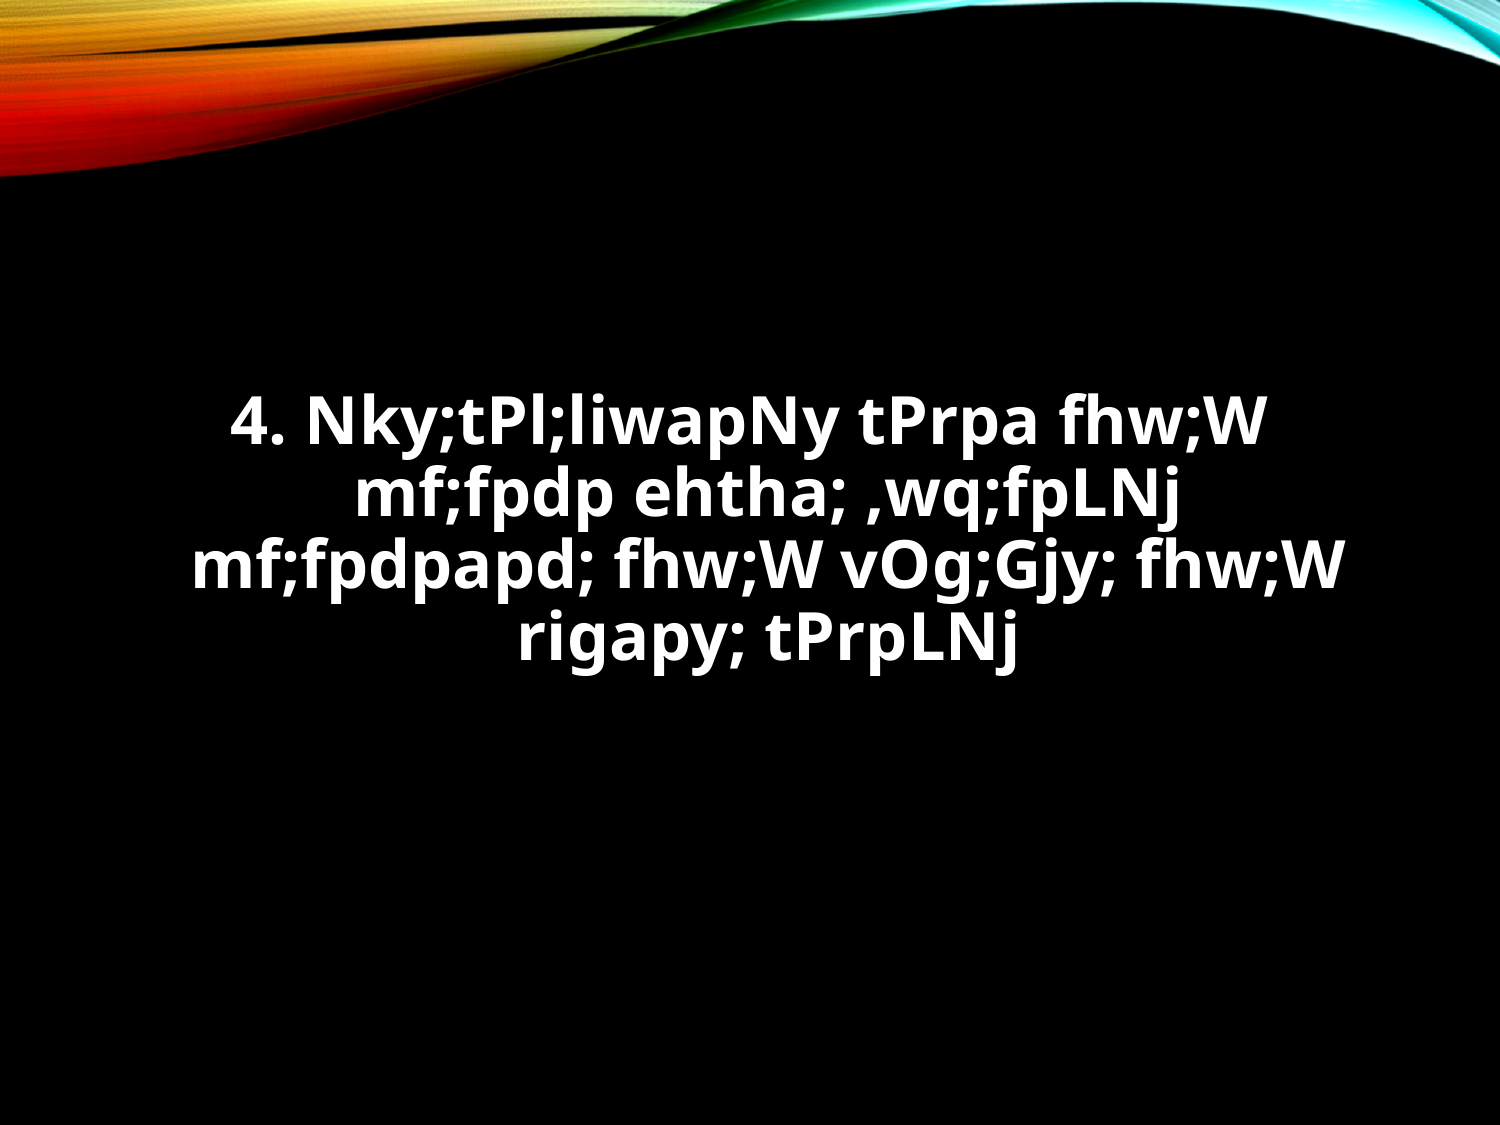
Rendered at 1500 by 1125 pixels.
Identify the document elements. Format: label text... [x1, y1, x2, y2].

list 4. Nky;tPl;liwapNy tPrpa fhw;W mf;fpdp ehtha; ,wq;fpLNj mf;fpdpapd; fhw;W vOg;Gjy; fhw;W rigapy; tPrpLNj [0, 0, 1500, 1125]
